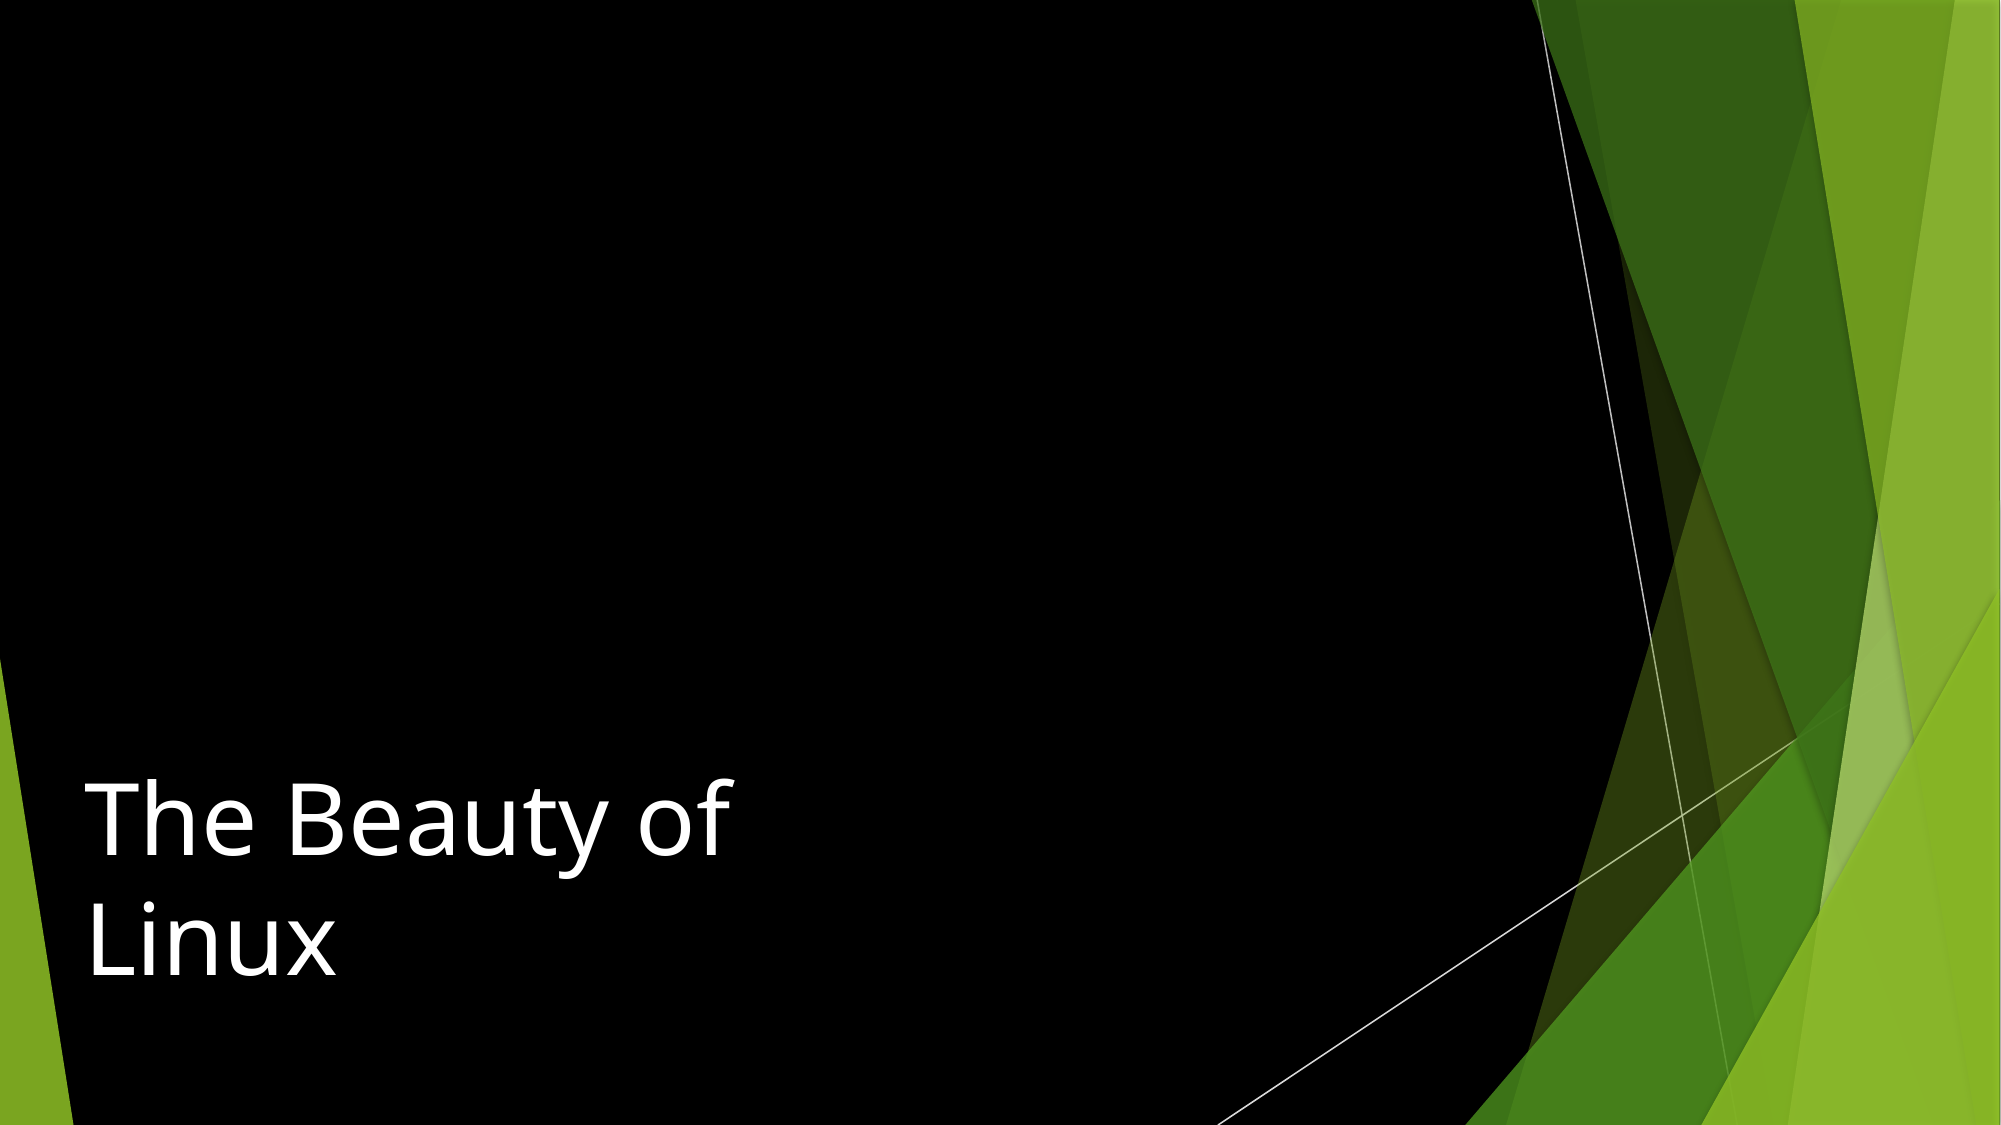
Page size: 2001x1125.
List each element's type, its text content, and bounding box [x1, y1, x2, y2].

title The Beauty of Linux [69, 840, 1000, 1003]
picture [0, 0, 1356, 873]
